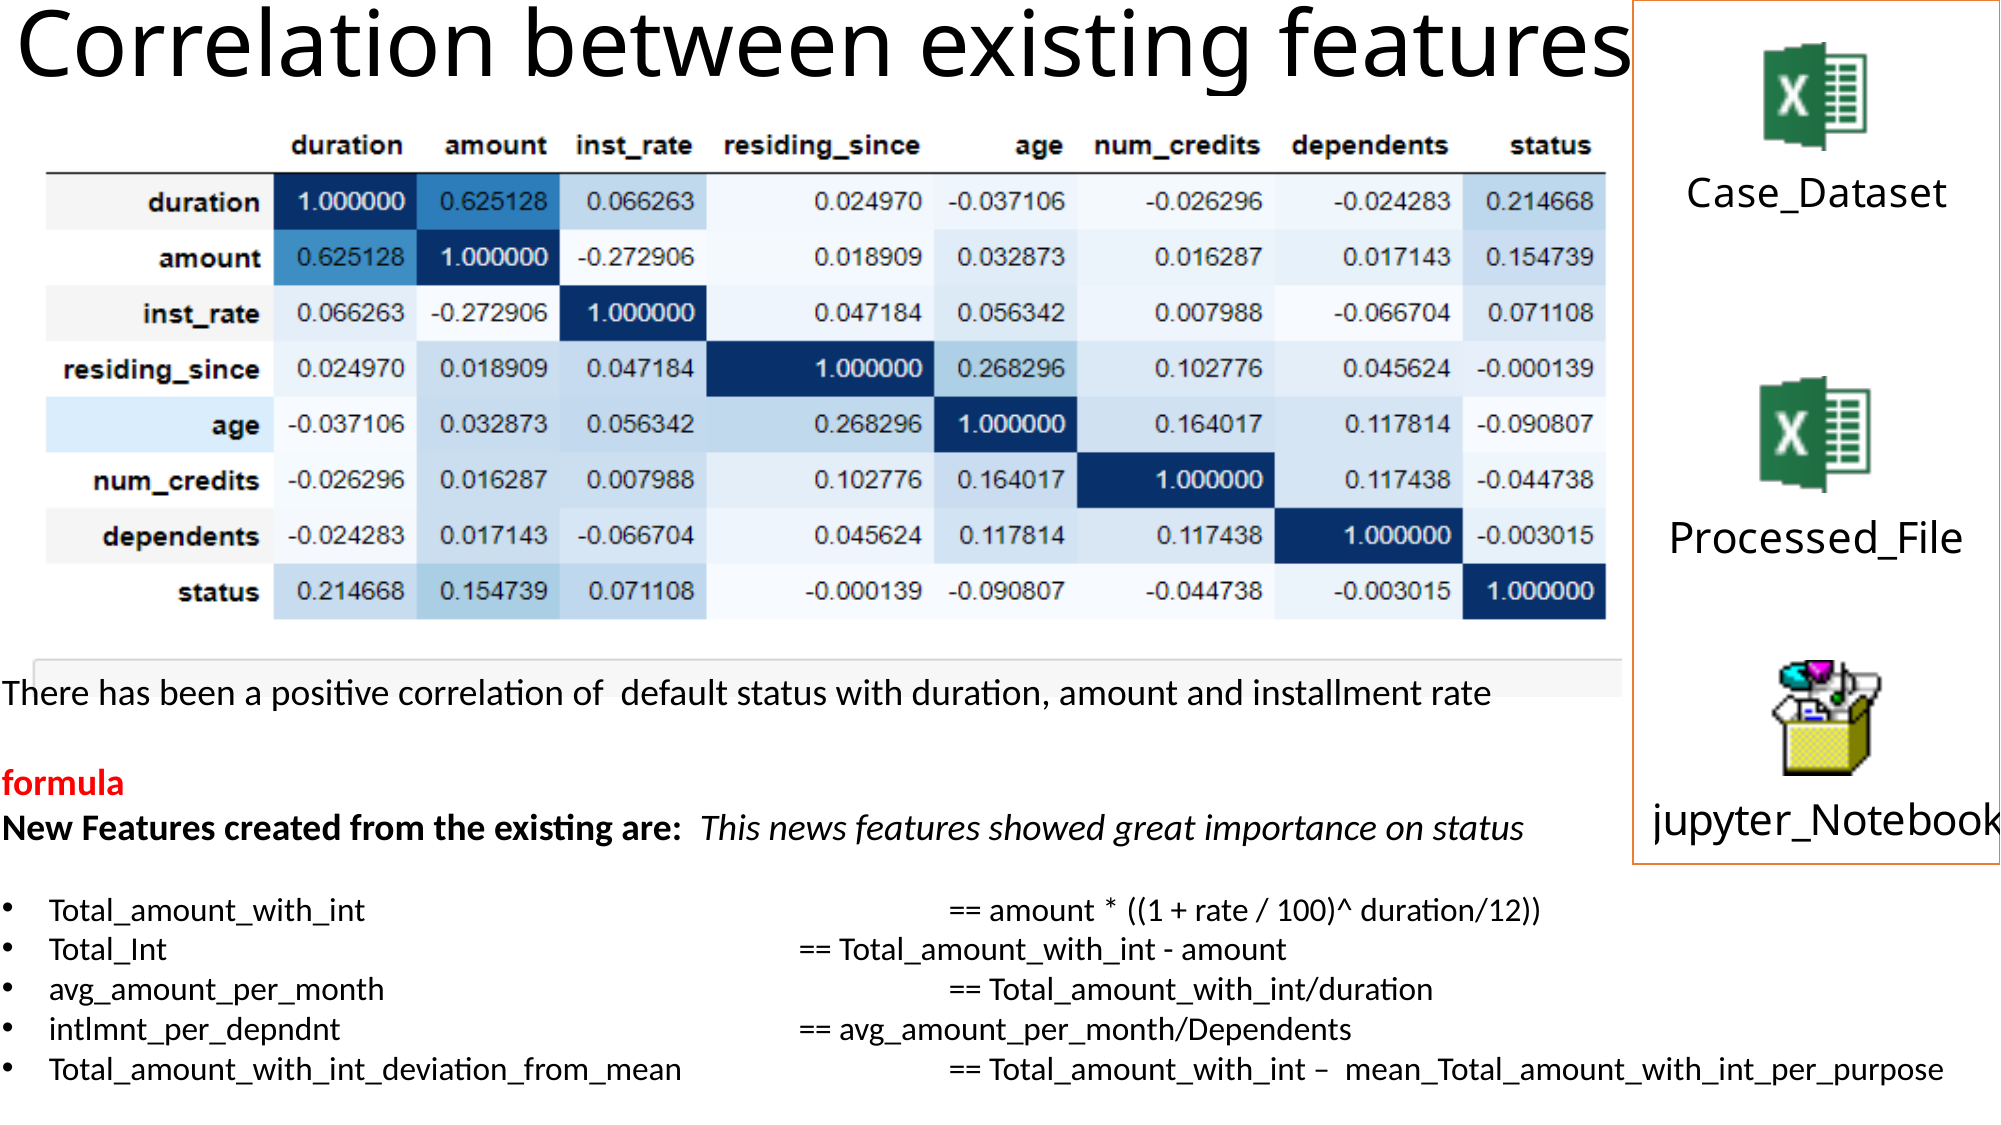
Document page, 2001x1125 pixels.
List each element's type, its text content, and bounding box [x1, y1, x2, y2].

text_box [1642, 376, 1991, 670]
text_box [1632, 0, 2000, 660]
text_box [1655, 660, 2000, 951]
title Correlation between existing features [0, 0, 1725, 156]
picture [30, 96, 1623, 697]
text_box There has been a positive correlation of default status with duration, amount and installment rate formula New Features created from the existing are: This news features showed great importance on status Total_amount_with_int == amount * ((1 + rate / 100)^ duration/12)) Total_Int == Total_amount_with_int - amount avg_amount_per_month == Total_amount_with_int/duration intlmnt_per_depndnt == avg_amount_per_month/Dependents Total_amount_with_int_deviation_from_mean == Total_amount_with_int – mean_Total_amount_with_int_per_purpose [0, 660, 1960, 1125]
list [1653, 42, 1979, 317]
